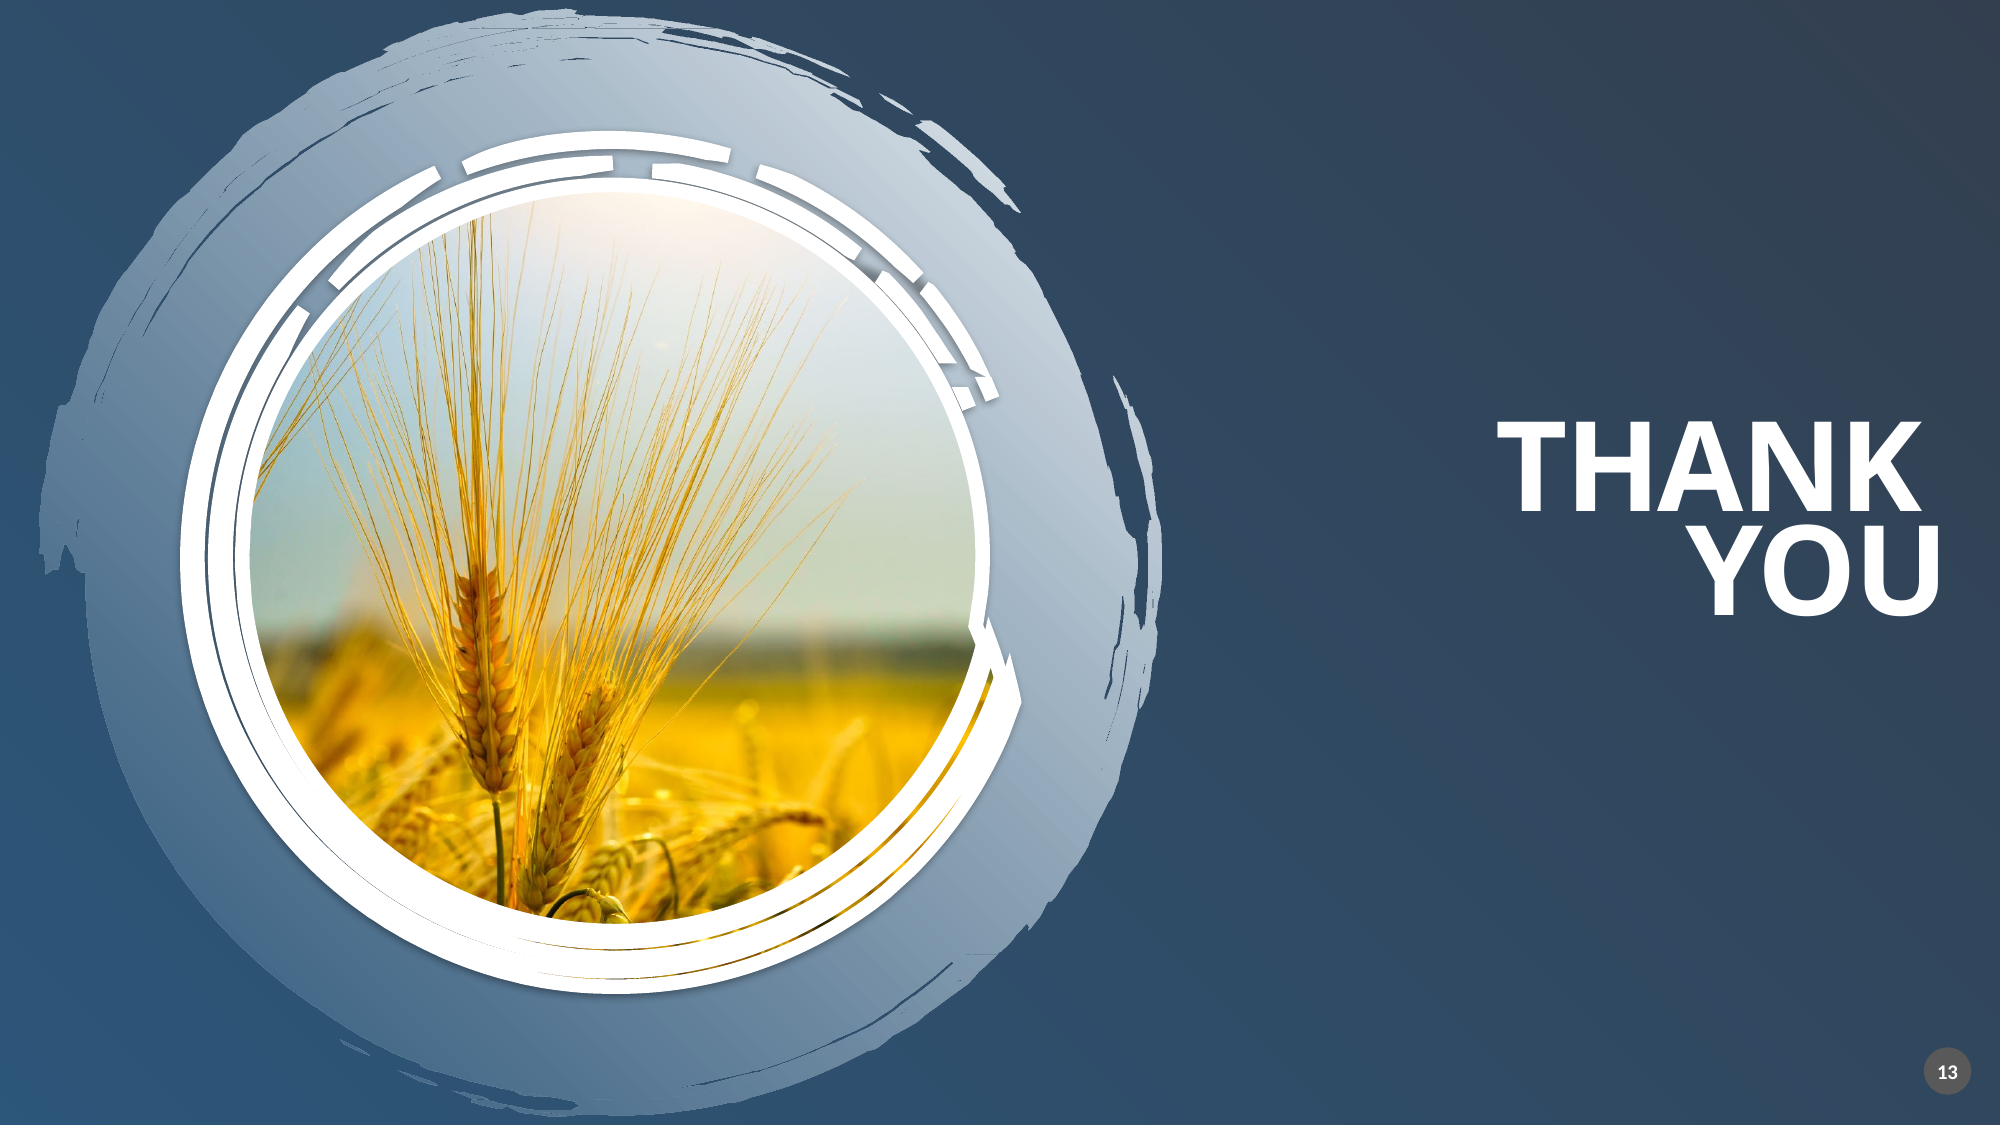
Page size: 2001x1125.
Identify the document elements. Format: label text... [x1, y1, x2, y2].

title THANK YOU [1236, 484, 1949, 641]
slide_number 13 [1923, 1047, 1972, 1095]
picture [187, 138, 1015, 987]
